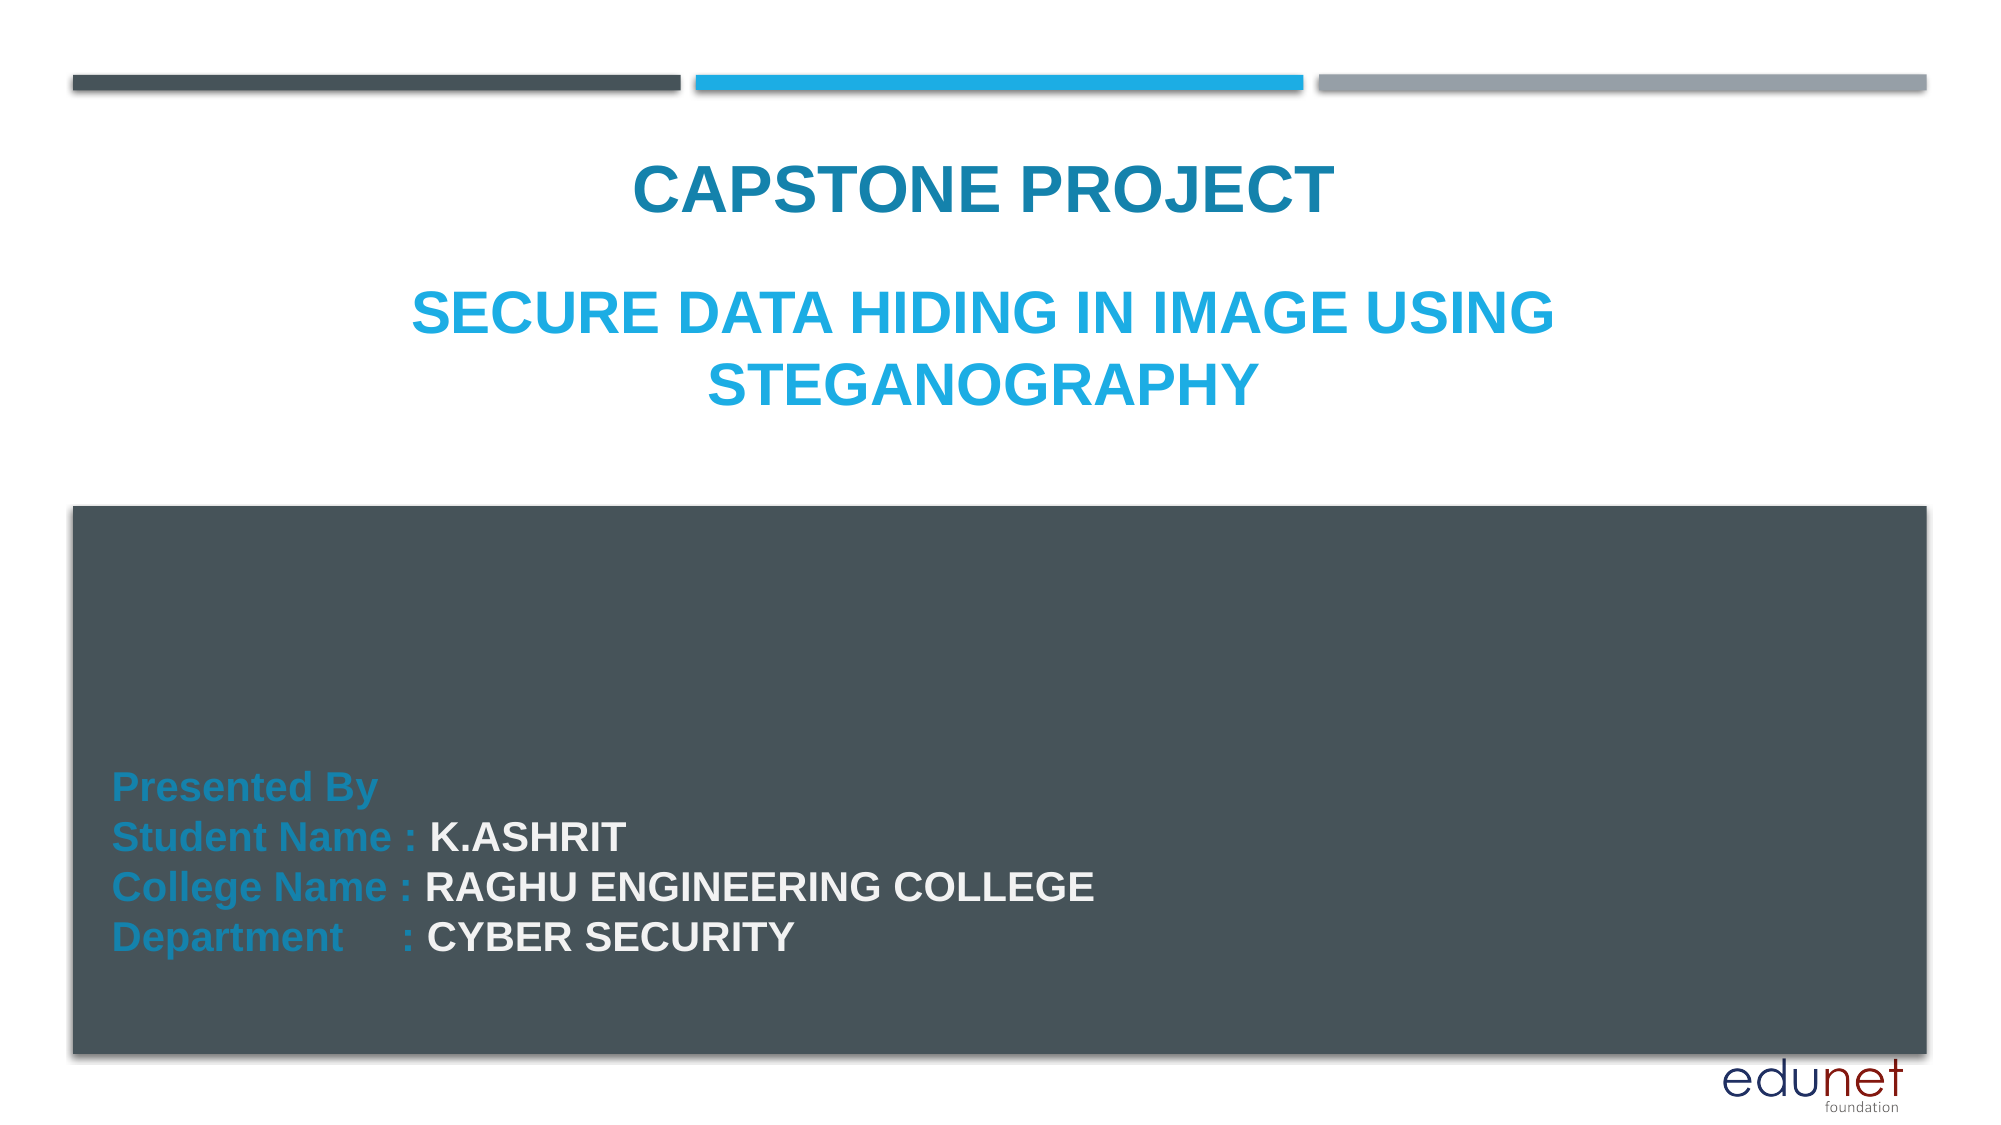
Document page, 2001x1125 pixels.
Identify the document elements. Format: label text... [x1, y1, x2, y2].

title SECURE DATA HIDING IN IMAGE USING Steganography [233, 265, 1734, 426]
text_box Presented By Student Name : K.ASHRIT College Name : RAGHU ENGINEERING COLLEGE Department : CYBER SECURITY [96, 752, 1821, 1018]
text_box CAPSTONE PROJECT [378, 138, 1589, 314]
picture [1719, 1056, 1905, 1116]
